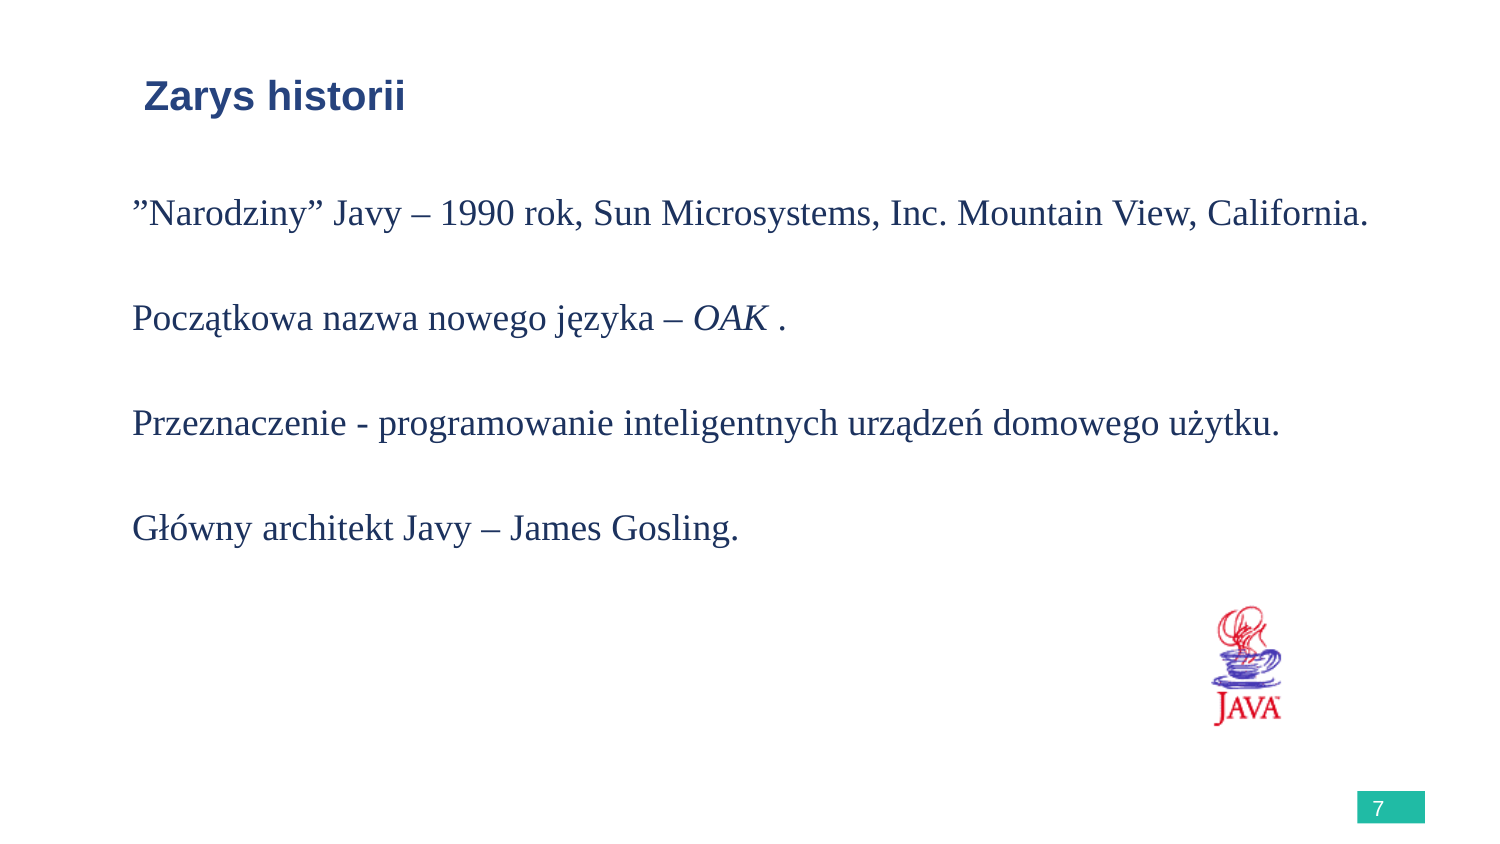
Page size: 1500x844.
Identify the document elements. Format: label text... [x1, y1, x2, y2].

slide_number 7 [1357, 791, 1425, 824]
text_box ”Narodziny” Javy – 1990 rok, Sun Microsystems, Inc. Mountain View, California. Początkowa nazwa nowego języka – OAK . Przeznaczenie - programowanie inteligentnych urządzeń domowego użytku. Główny architekt Javy – James Gosling. [120, 181, 1446, 675]
text_box Zarys historii [129, 61, 421, 127]
picture [1210, 604, 1284, 729]
